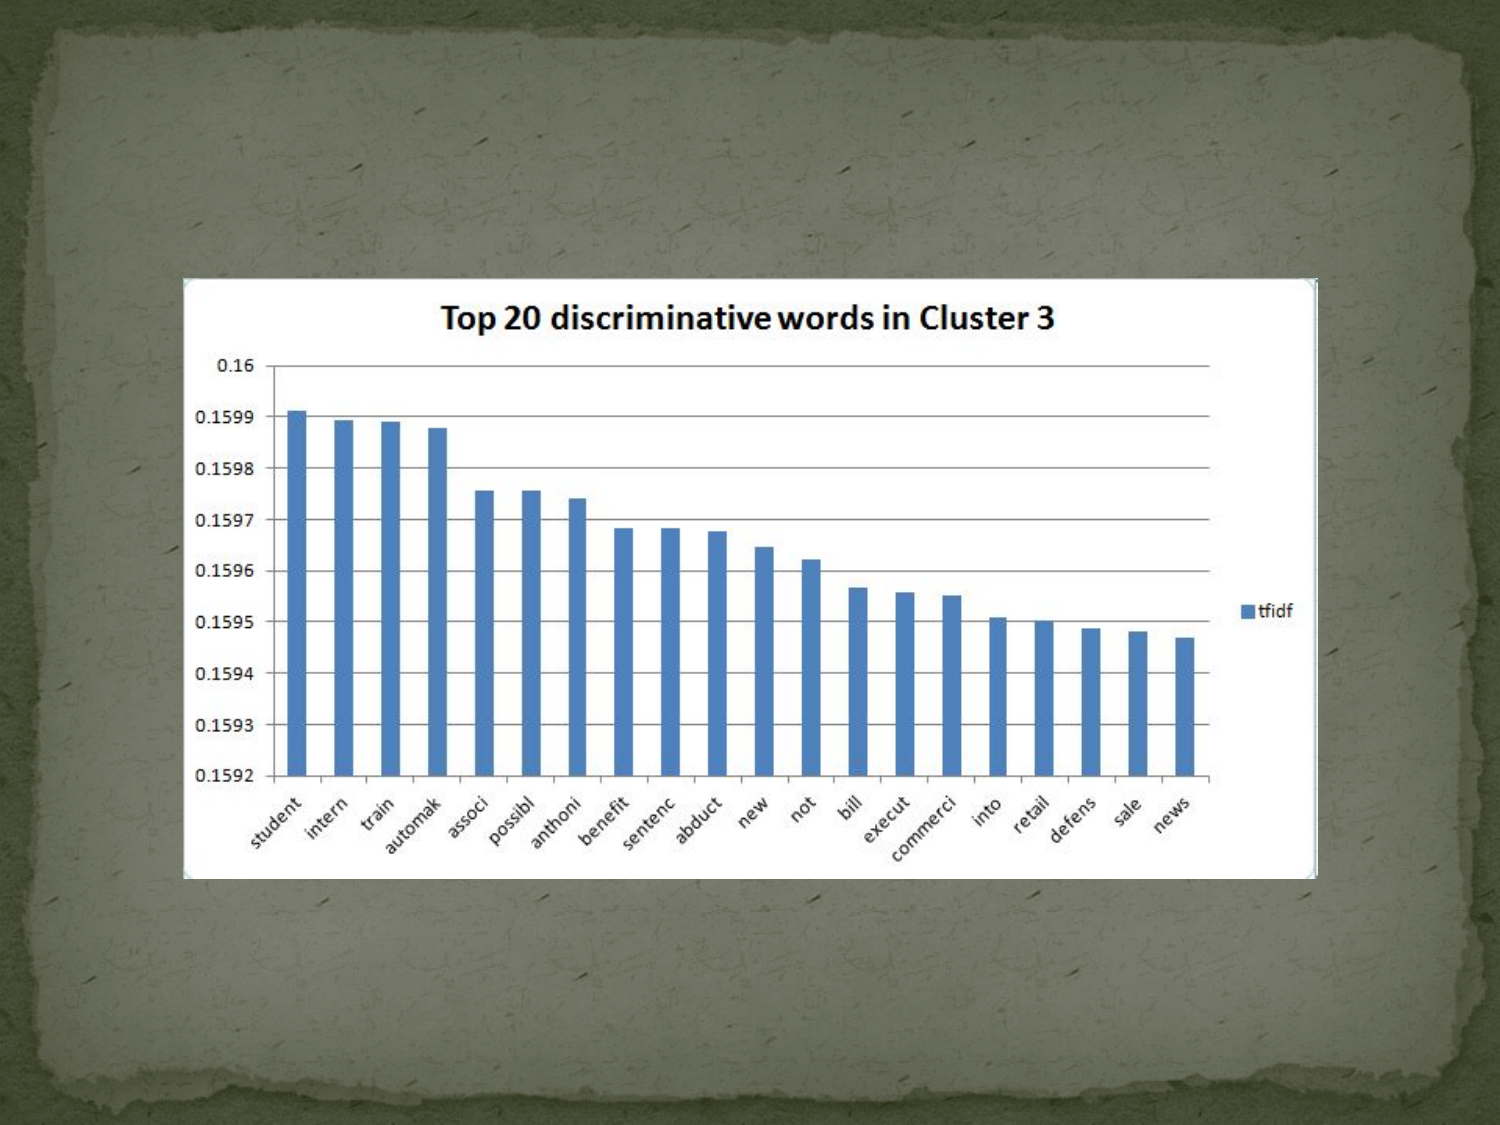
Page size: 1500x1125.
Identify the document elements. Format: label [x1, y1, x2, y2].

list [184, 280, 1317, 877]
